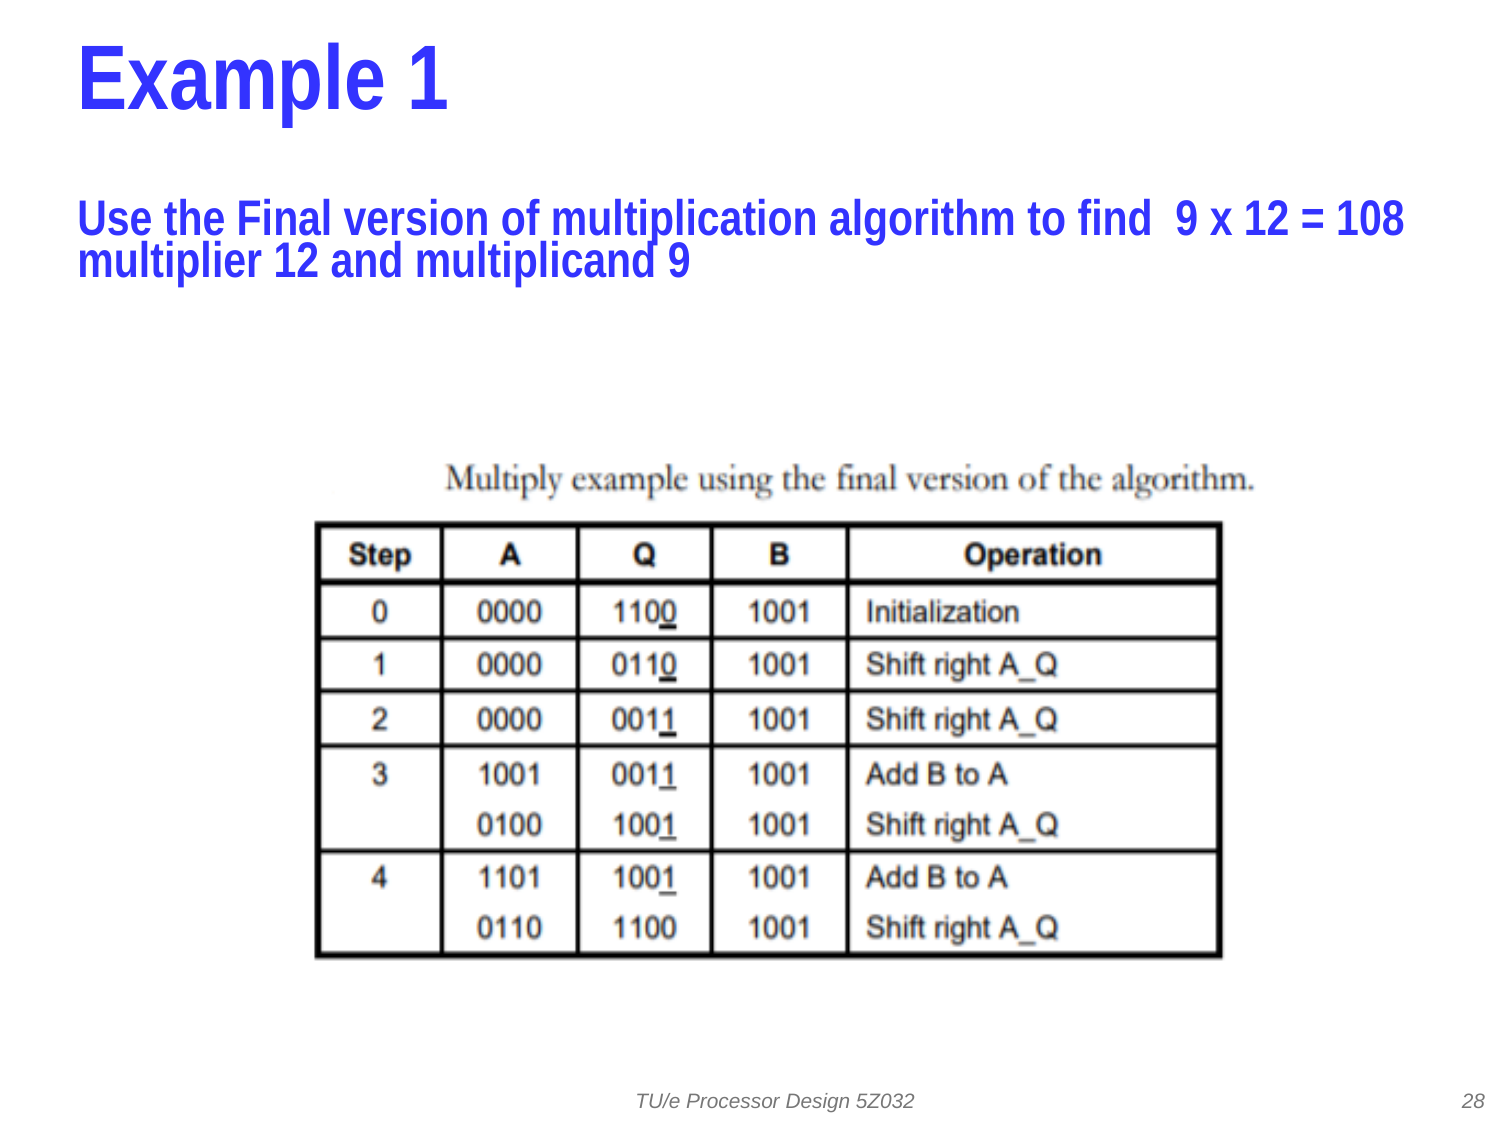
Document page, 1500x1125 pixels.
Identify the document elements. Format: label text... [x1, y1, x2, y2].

slide_number 28 [1187, 1074, 1500, 1125]
picture [40, 437, 1438, 1051]
footer TU/e Processor Design 5Z032 [537, 1074, 1013, 1125]
title Example 1 Use the Final version of multiplication algorithm to find 9 x 12 = 108 multiplier 12 and multiplicand 9 [62, 59, 1500, 335]
